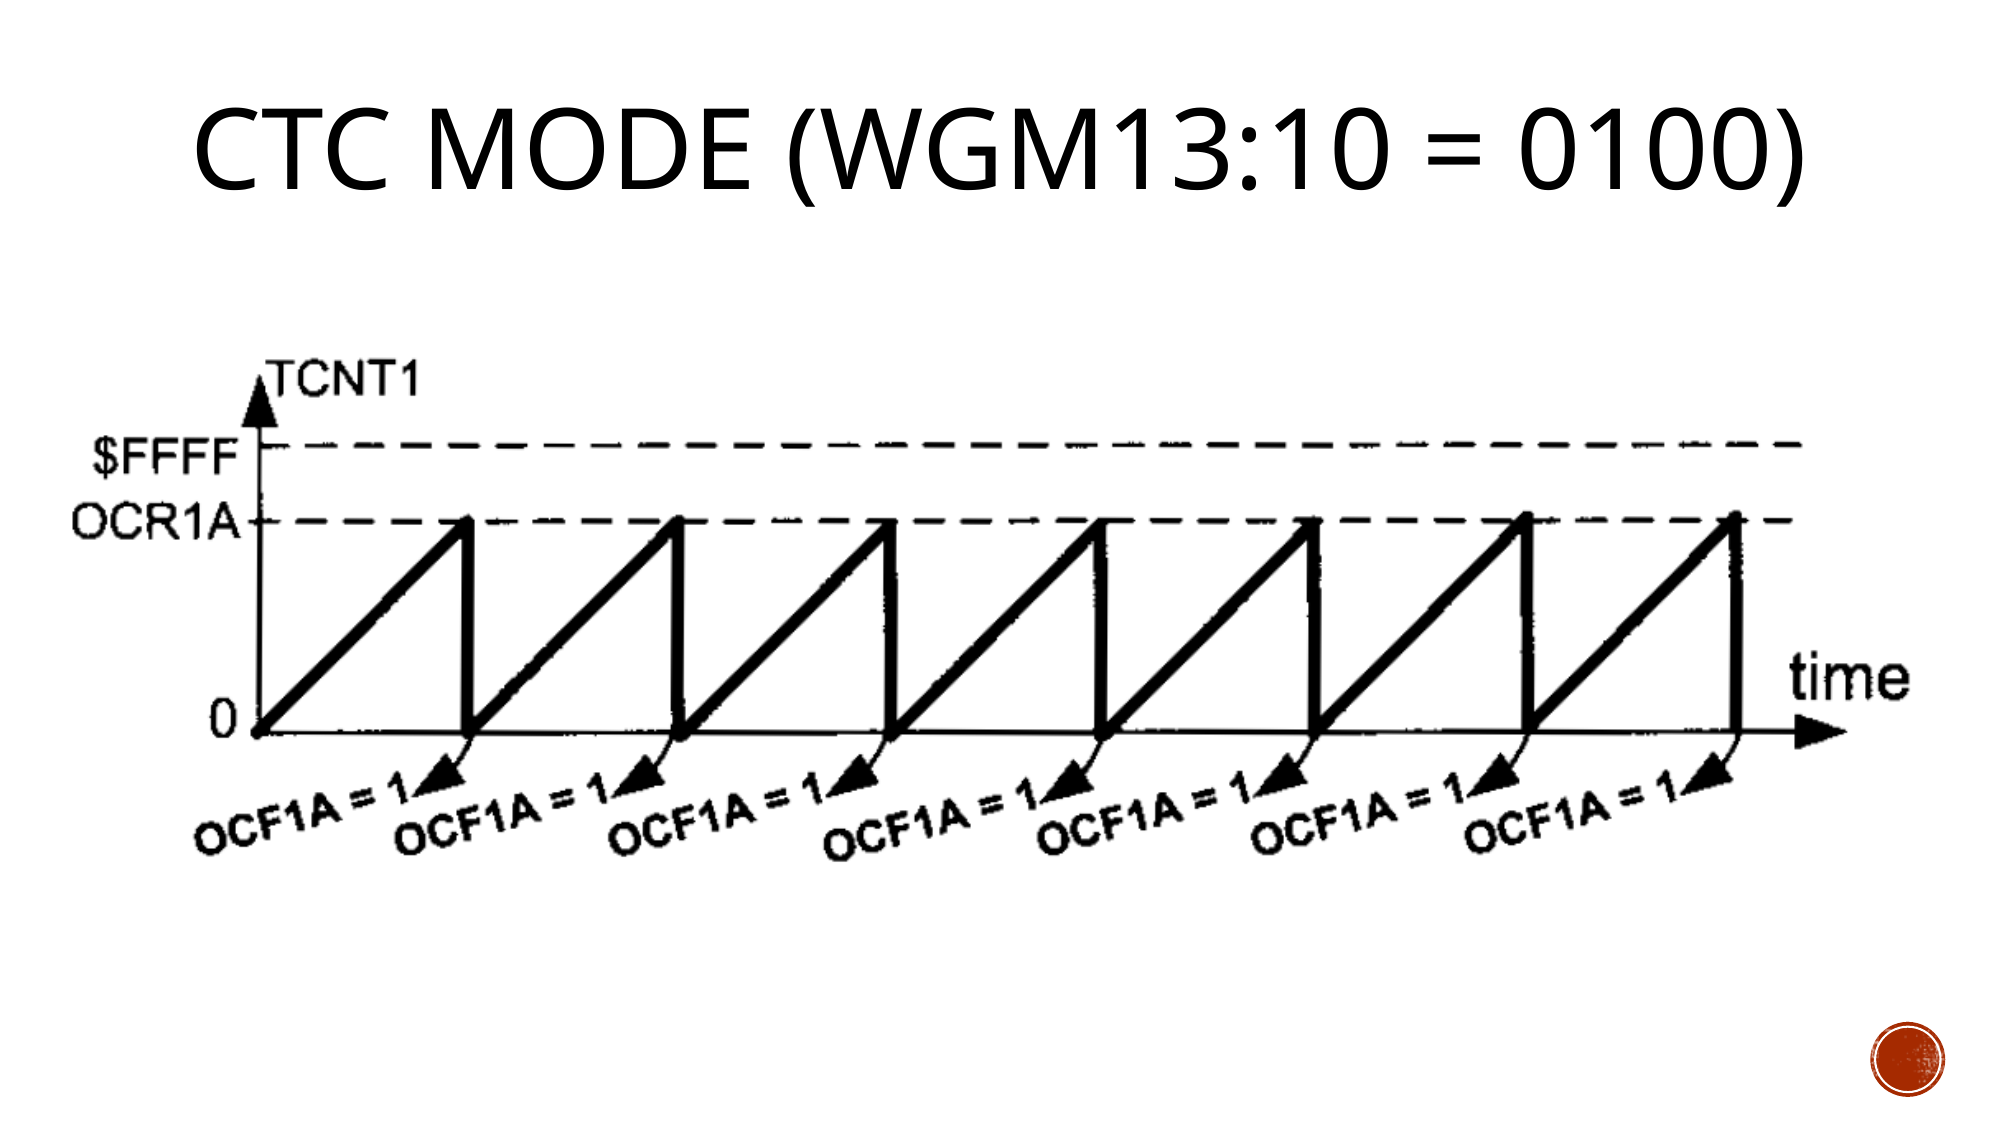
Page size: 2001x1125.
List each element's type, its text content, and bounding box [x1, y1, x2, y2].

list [64, 332, 1923, 865]
title CTC mode (WGM13:10 = 0100) [175, 79, 1826, 228]
